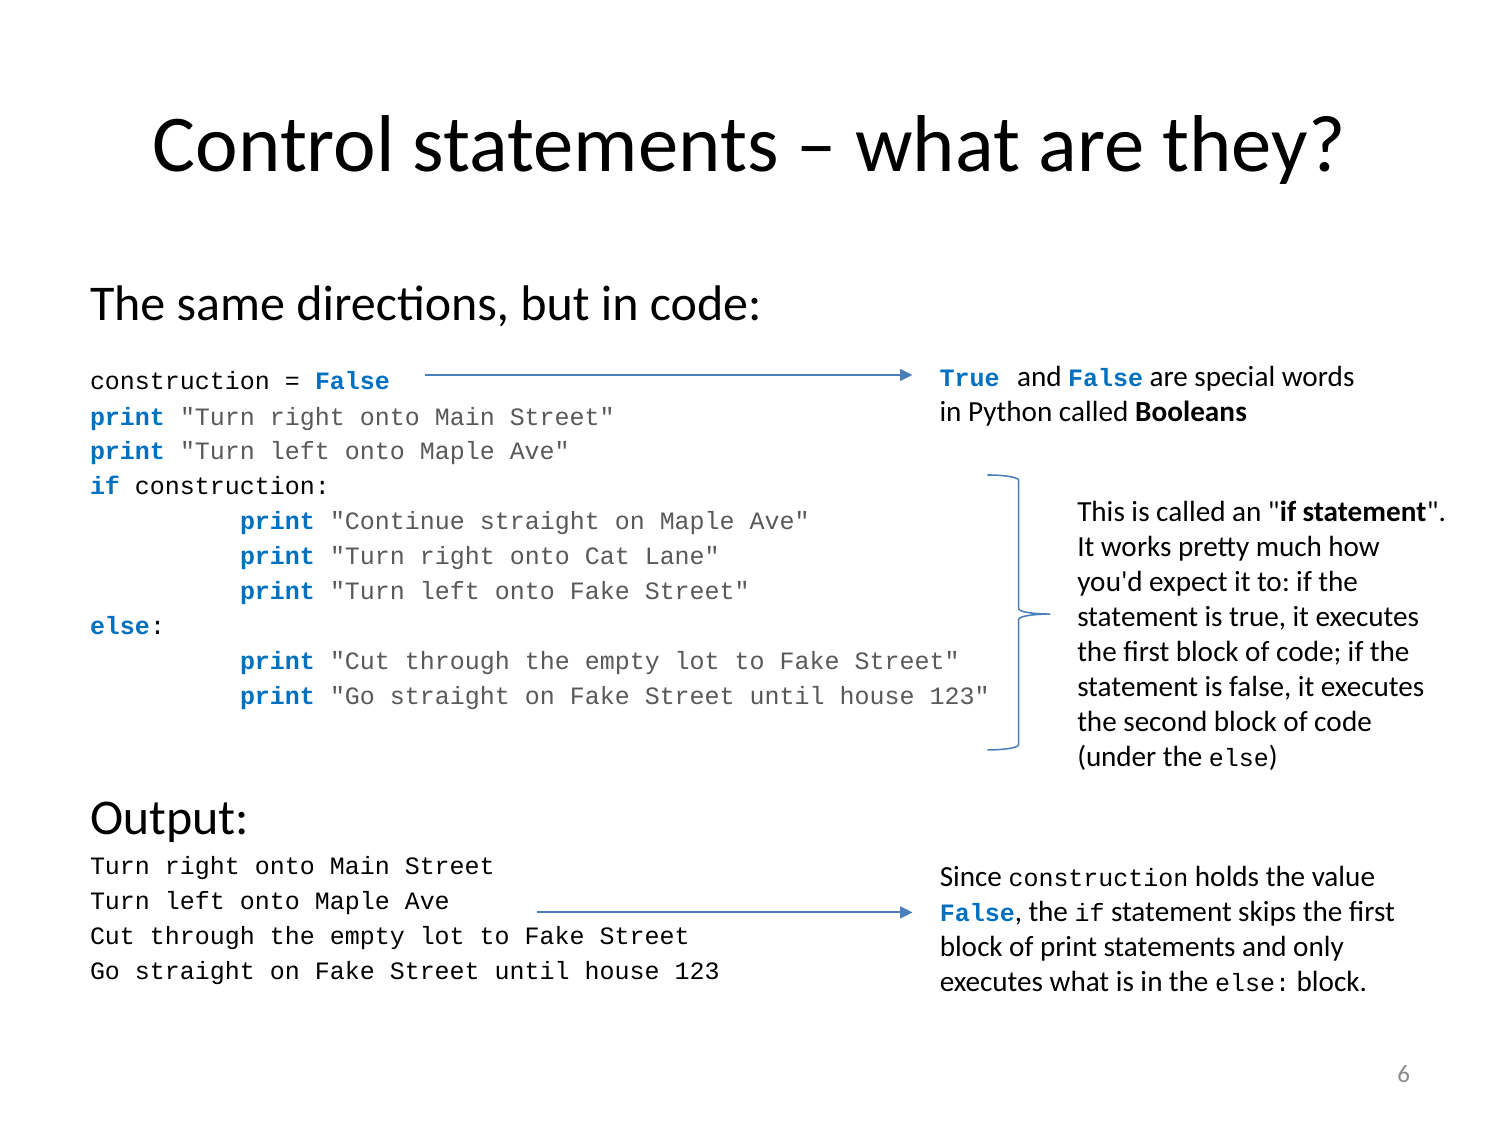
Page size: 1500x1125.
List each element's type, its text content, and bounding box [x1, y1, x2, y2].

text_box [987, 474, 1051, 751]
text_box True and False are special words in Python called Booleans [924, 349, 1388, 435]
text_box Since construction holds the value False, the if statement skips the first block of print statements and only executes what is in the else: block. [924, 849, 1425, 1005]
text_box This is called an "if statement". It works pretty much how you'd expect it to: if the statement is true, it executes the first block of code; if the statement is false, it executes the second block of code (under the else) [1062, 485, 1463, 780]
list The same directions, but in code: construction = False print "Turn right onto Main Street" print "Turn left onto Maple Ave" if construction: print "Continue straight on Maple Ave" print "Turn right onto Cat Lane" print "Turn left onto Fake Street" else: print "Cut through the empty lot to Fake Street" print "Go straight on Fake Street until house 123" Output: Turn right onto Main Street Turn left onto Maple Ave Cut through the empty lot to Fake Street Go straight on Fake Street until house 123 [75, 262, 1425, 1050]
title Control statements – what are they? [75, 45, 1425, 233]
slide_number 6 [1074, 1042, 1425, 1103]
